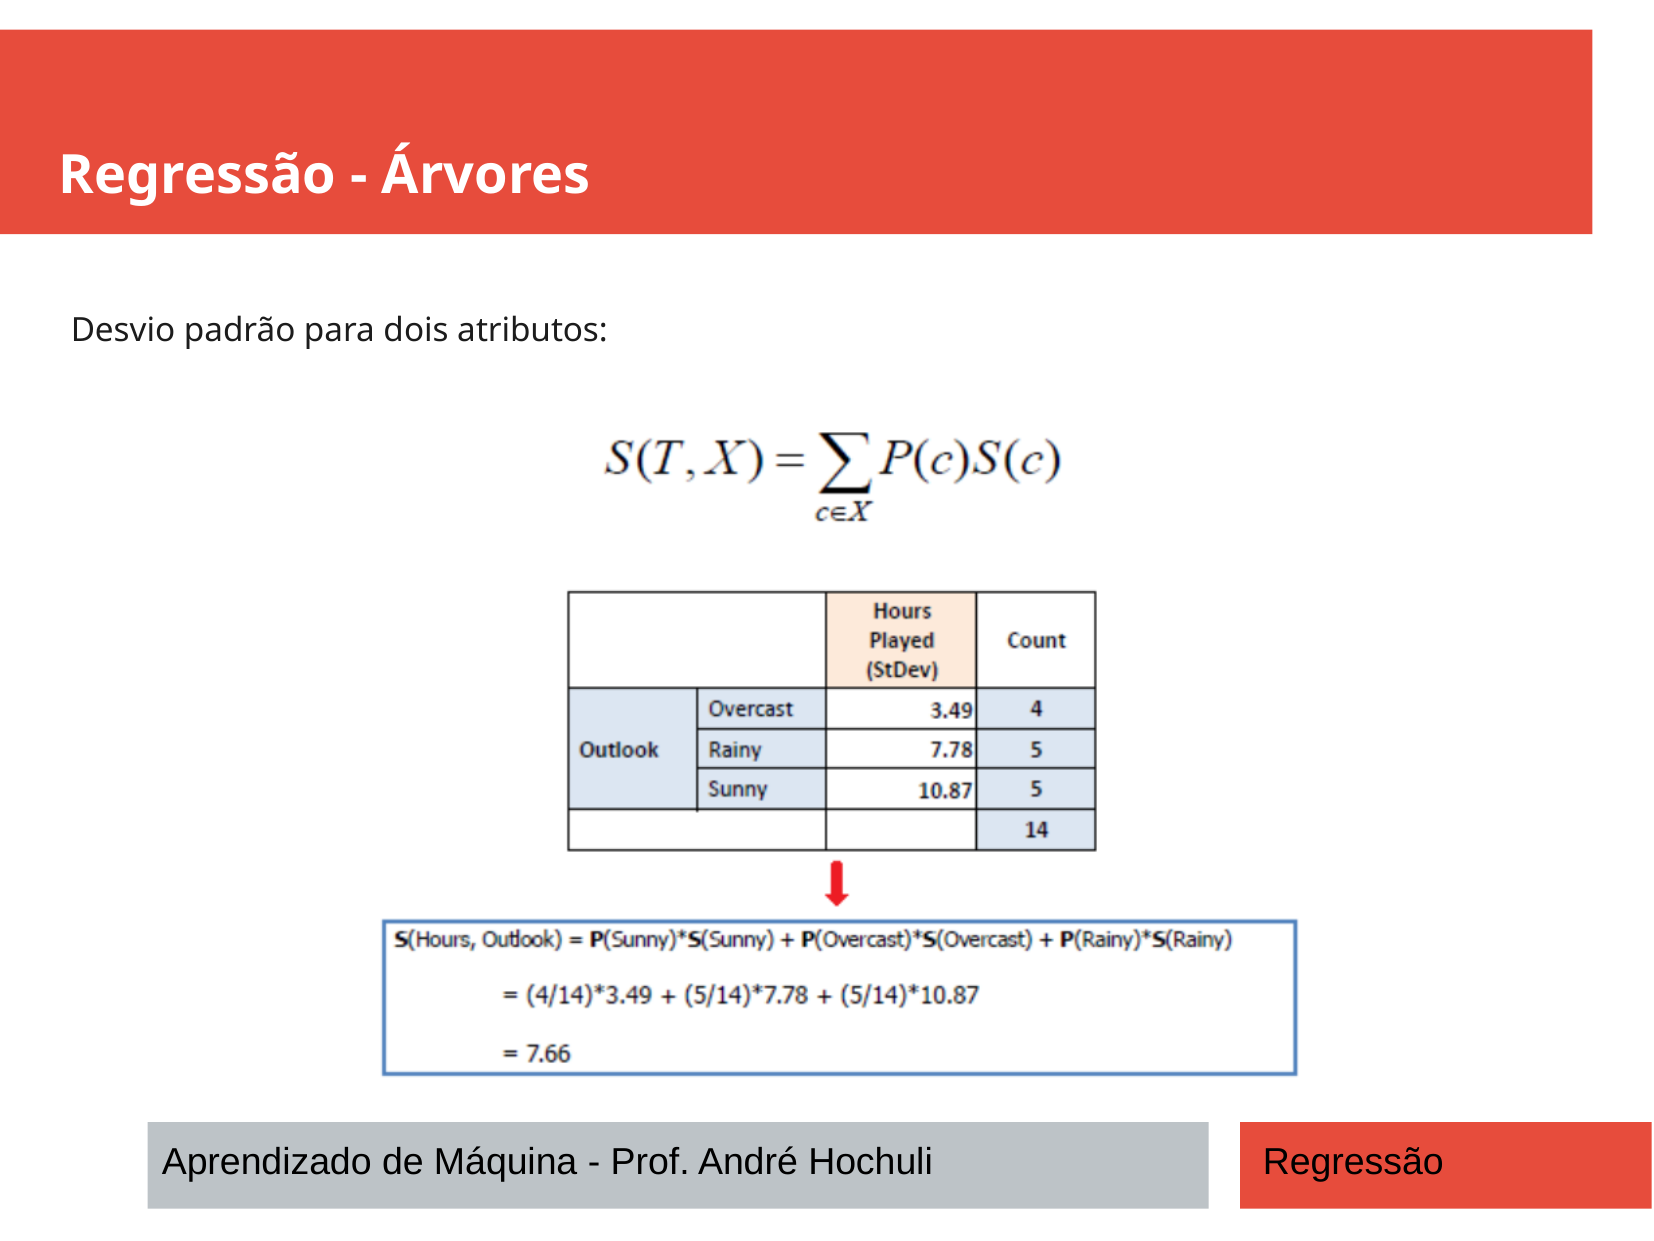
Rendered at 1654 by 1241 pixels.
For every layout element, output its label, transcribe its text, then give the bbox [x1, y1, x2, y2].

text_box Regressão [1248, 1129, 1622, 1188]
picture [117, 413, 1331, 1093]
text_box Desvio padrão para dois atributos: [56, 250, 1594, 1130]
text_box Aprendizado de Máquina - Prof. André Hochuli [147, 1130, 1203, 1188]
text_box Regressão - Árvores [59, 59, 1593, 205]
